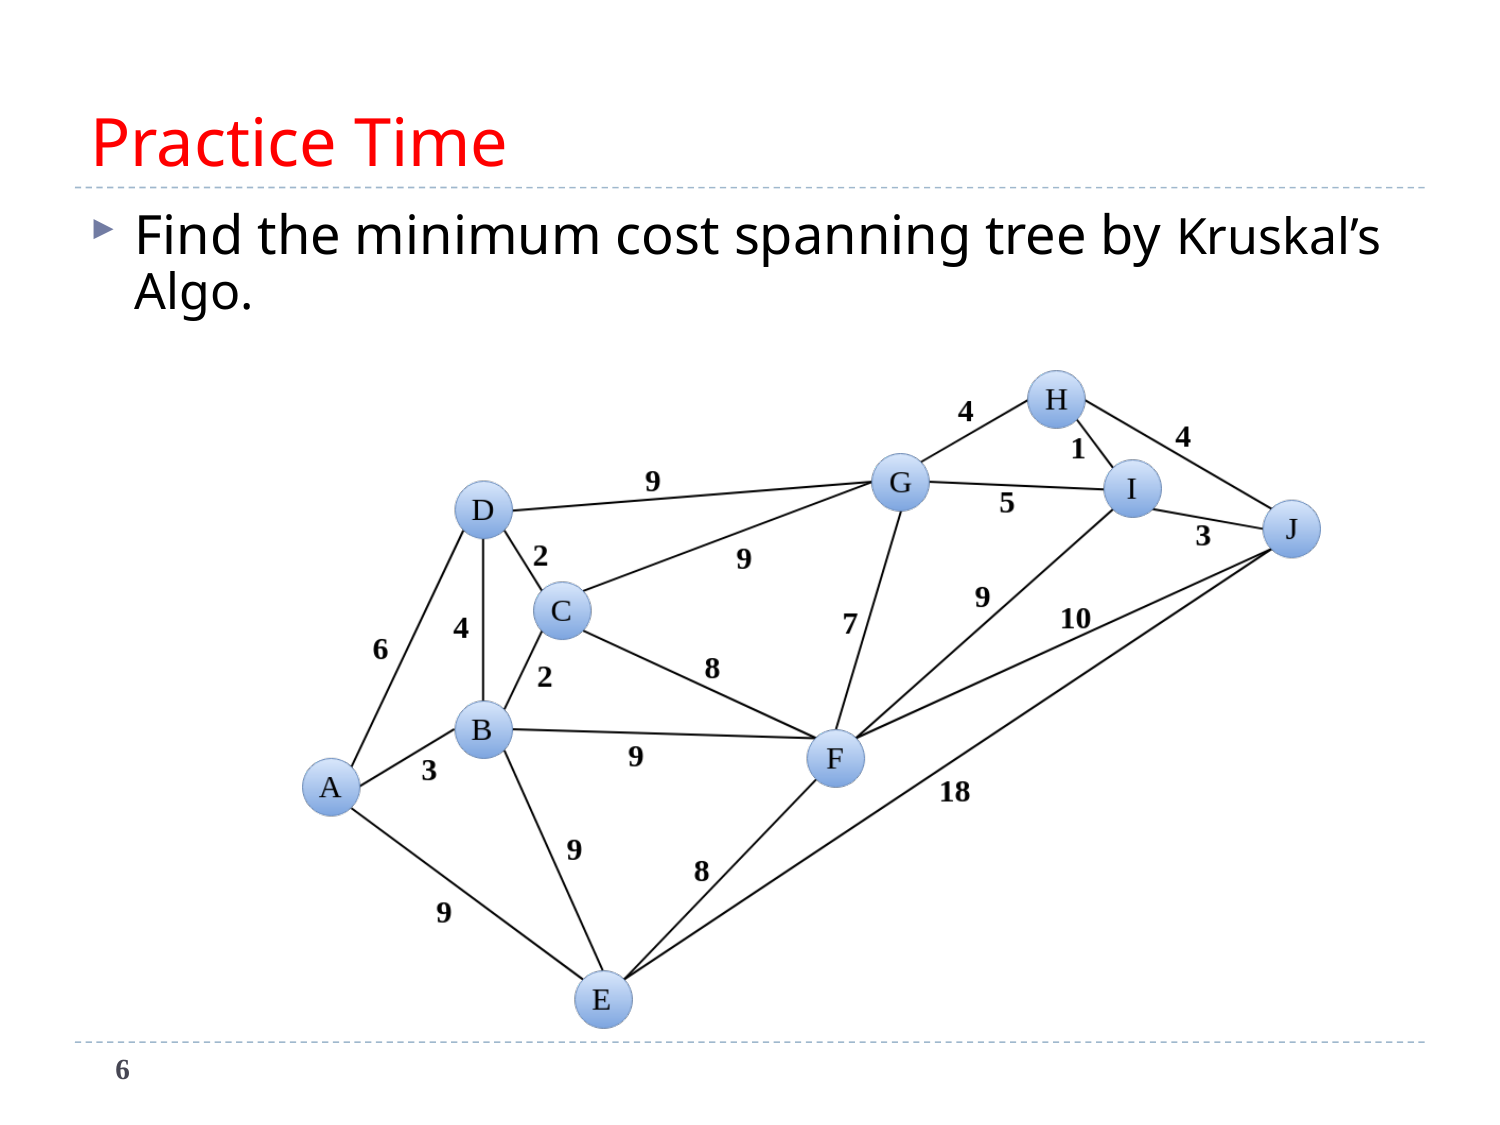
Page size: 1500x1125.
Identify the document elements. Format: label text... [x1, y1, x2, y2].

picture [300, 349, 1321, 1049]
list Find the minimum cost spanning tree by Kruskal’s Algo. [75, 200, 1425, 1012]
title Practice Time [75, 24, 1425, 188]
slide_number 6 [100, 1042, 426, 1103]
